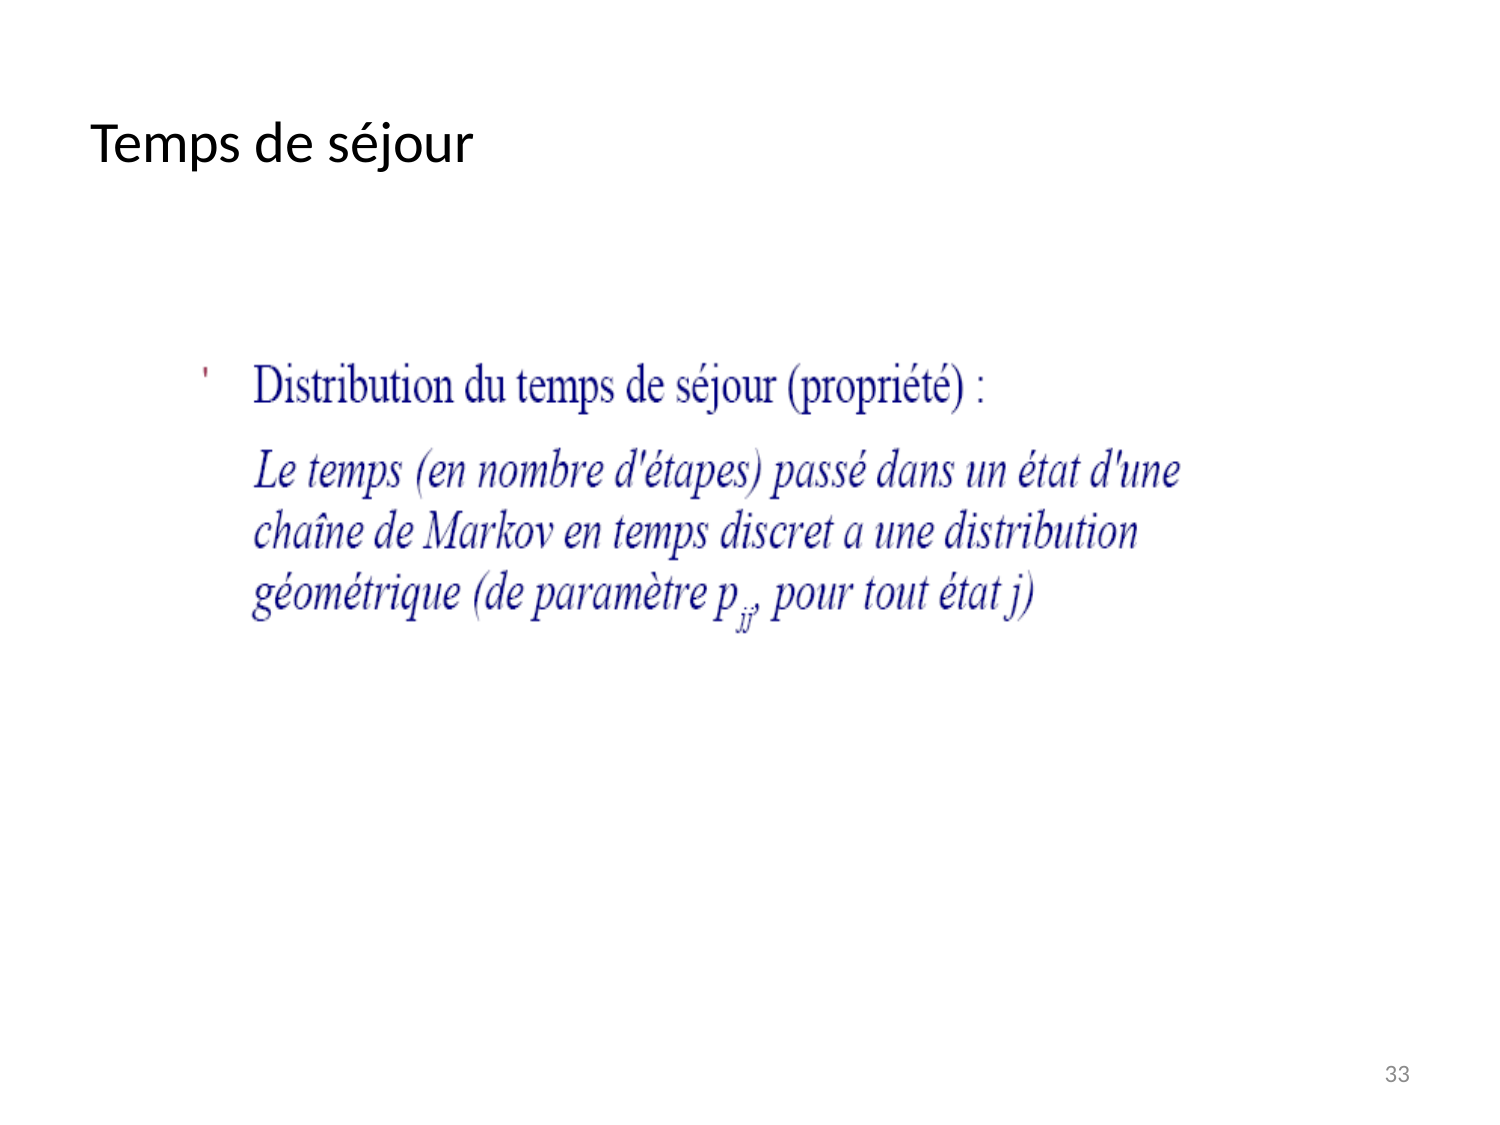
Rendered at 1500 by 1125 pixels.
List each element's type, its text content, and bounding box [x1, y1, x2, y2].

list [194, 337, 1211, 729]
title Temps de séjour [75, 45, 1425, 233]
slide_number 33 [1074, 1042, 1425, 1103]
